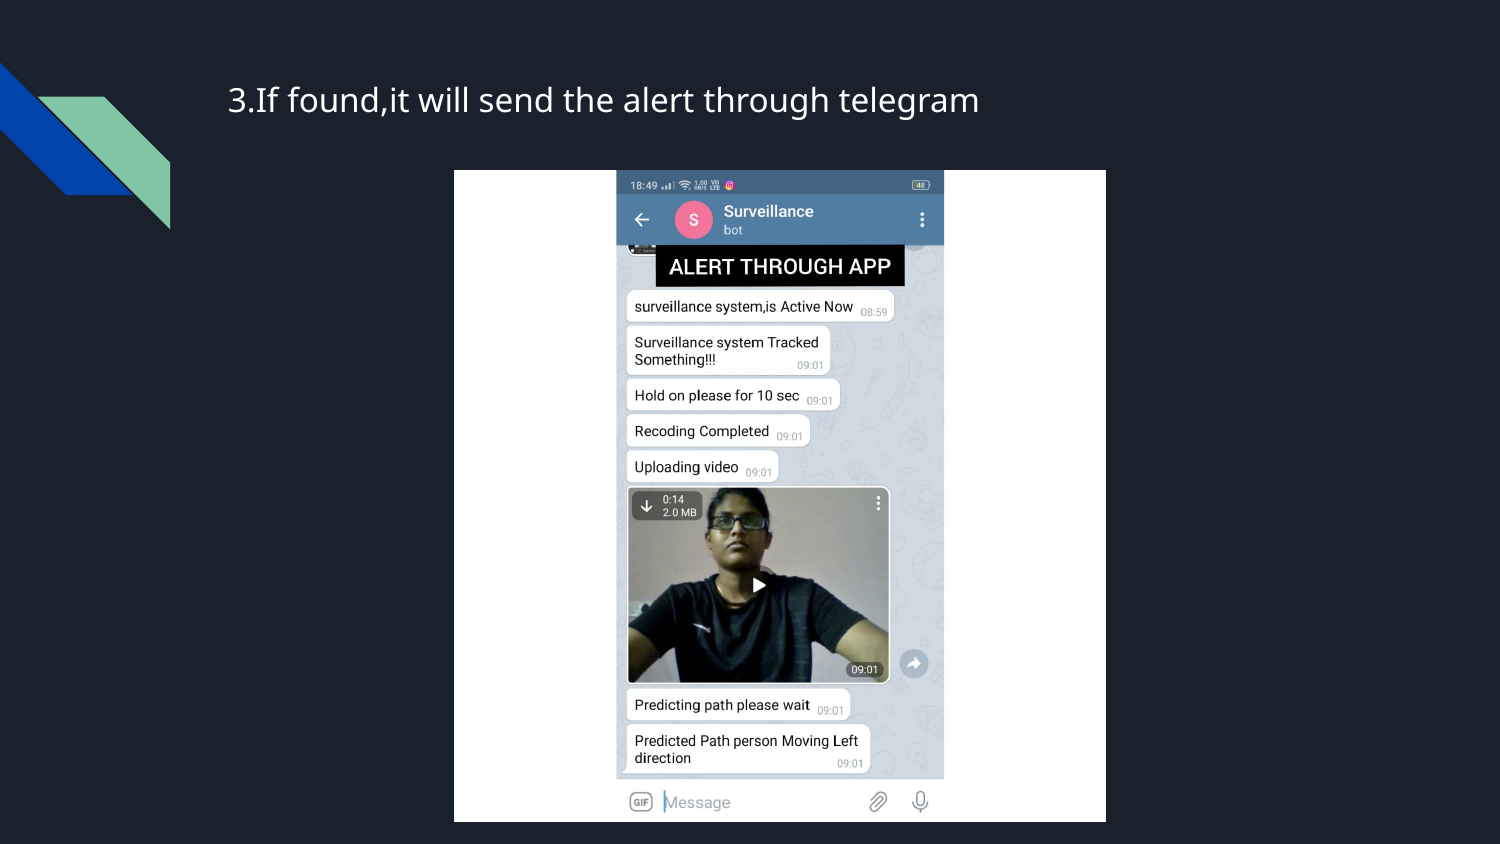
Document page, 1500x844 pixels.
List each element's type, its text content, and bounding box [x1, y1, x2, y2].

picture [454, 169, 1107, 822]
title 3.If found,it will send the alert through telegram [212, 64, 1368, 215]
